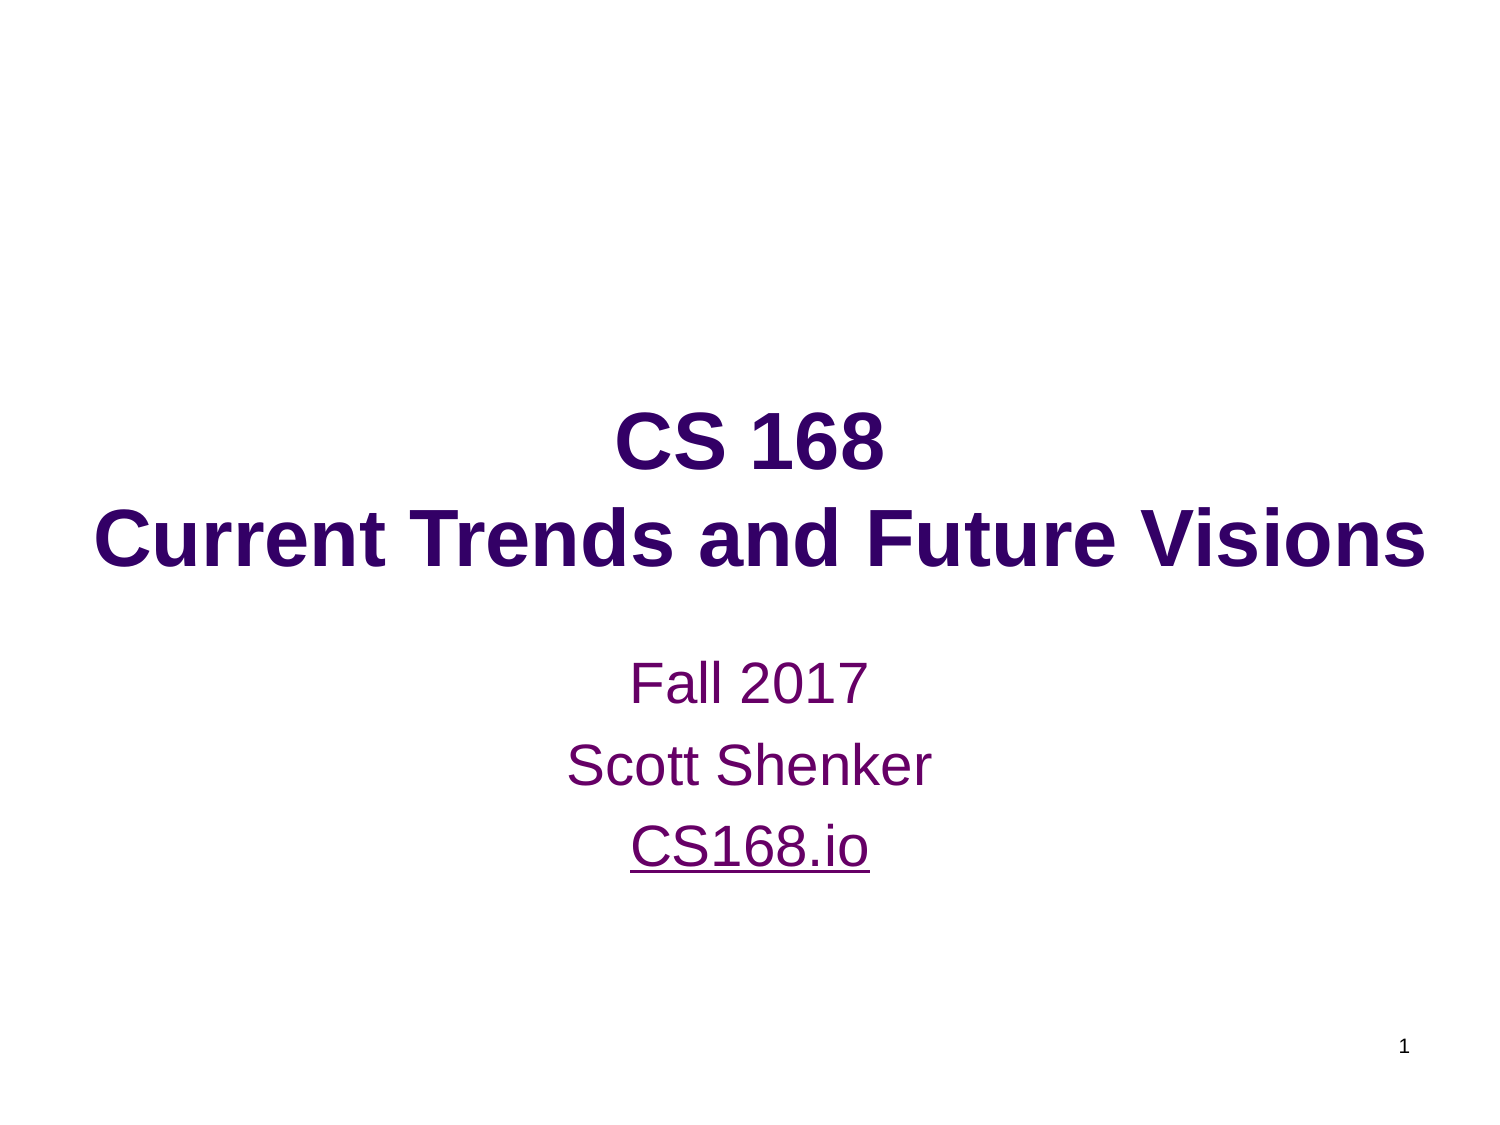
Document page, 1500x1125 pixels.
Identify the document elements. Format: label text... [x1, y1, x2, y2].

subtitle Fall 2017 Scott Shenker CS168.io [0, 637, 1500, 925]
title CS 168 Current Trends and Future Visions [0, 349, 1500, 591]
slide_number 1 [1074, 1024, 1426, 1101]
